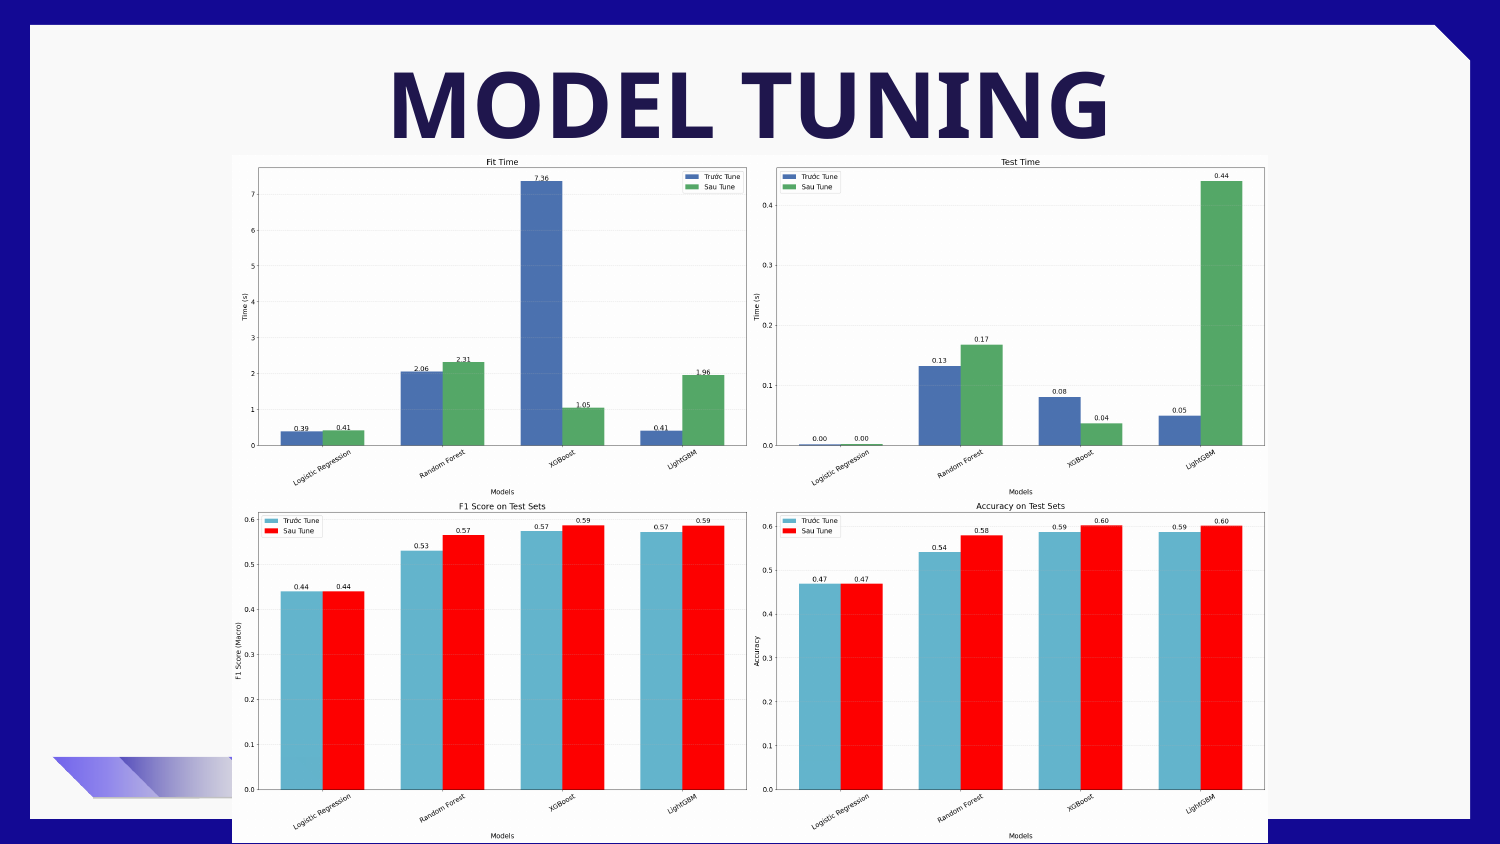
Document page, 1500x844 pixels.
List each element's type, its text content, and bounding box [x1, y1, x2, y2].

text_box MODEL TUNING [0, 23, 1500, 165]
picture [45, 155, 1268, 844]
